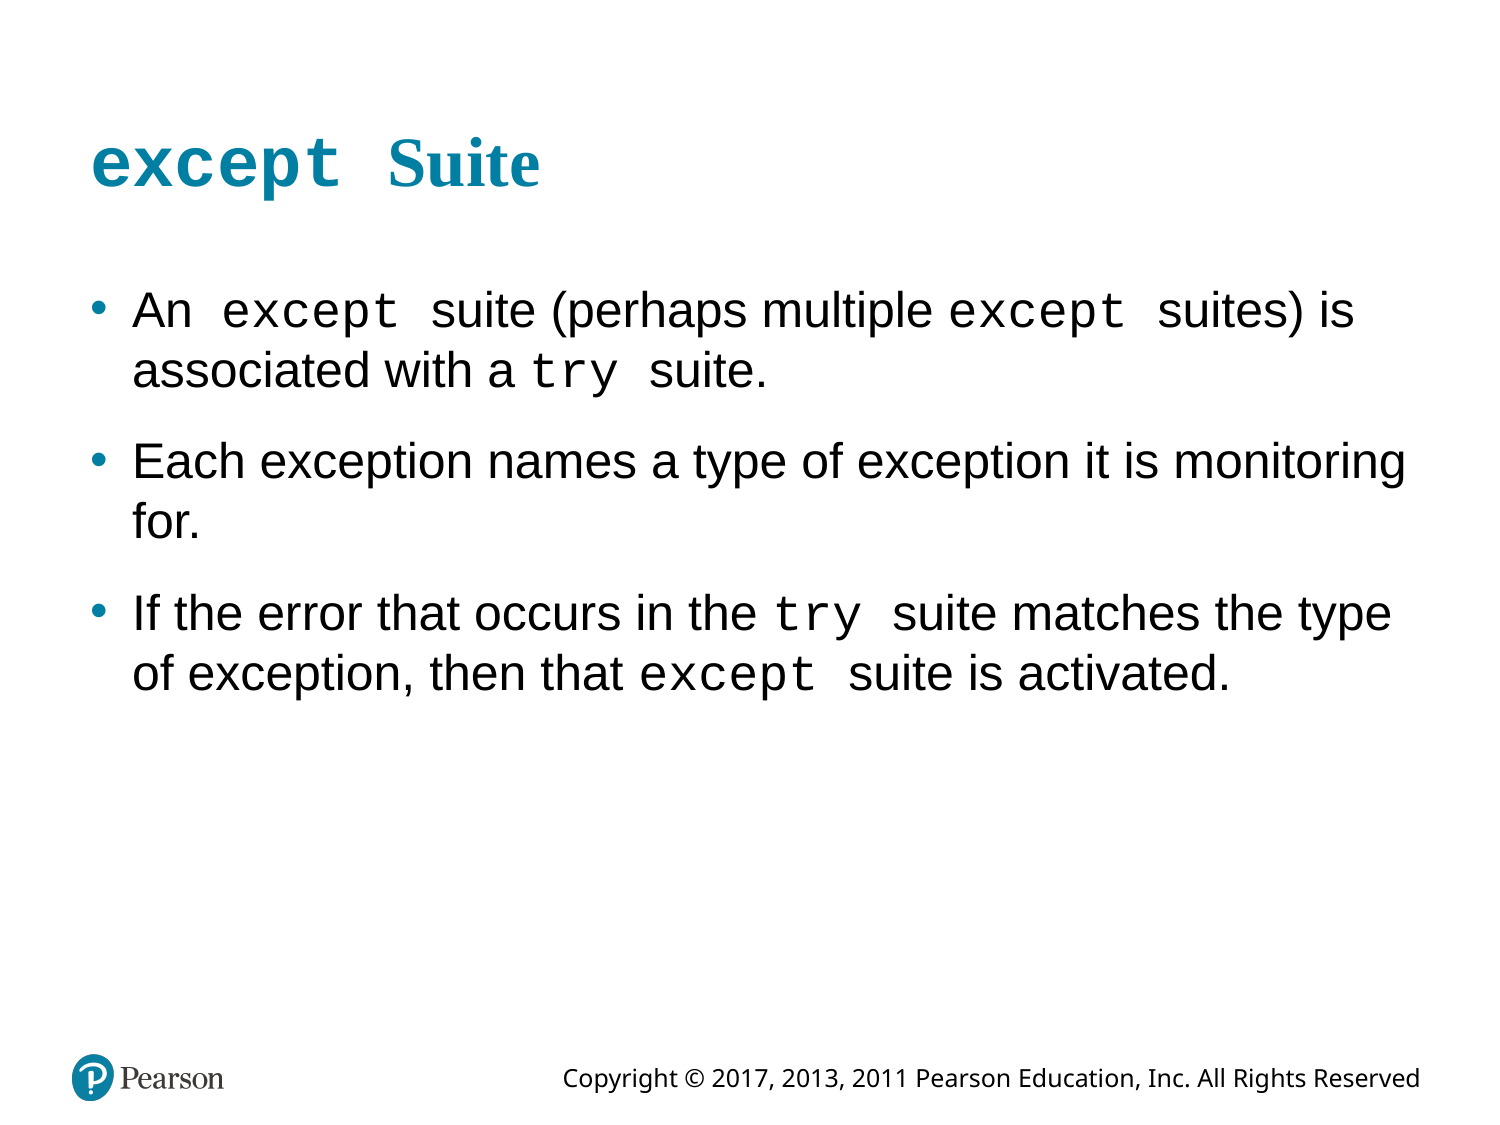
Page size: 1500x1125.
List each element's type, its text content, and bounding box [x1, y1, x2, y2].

picture [72, 1054, 88, 1070]
title except Suite [75, 35, 1425, 216]
list An except suite (perhaps multiple except suites) is associated with a try suite. Each exception names a type of exception it is monitoring for. If the error that occurs in the try suite matches the type of exception, then that except suite is activated. [75, 262, 1425, 1005]
picture [72, 1087, 83, 1101]
picture [80, 1063, 106, 1088]
picture [98, 1054, 224, 1101]
